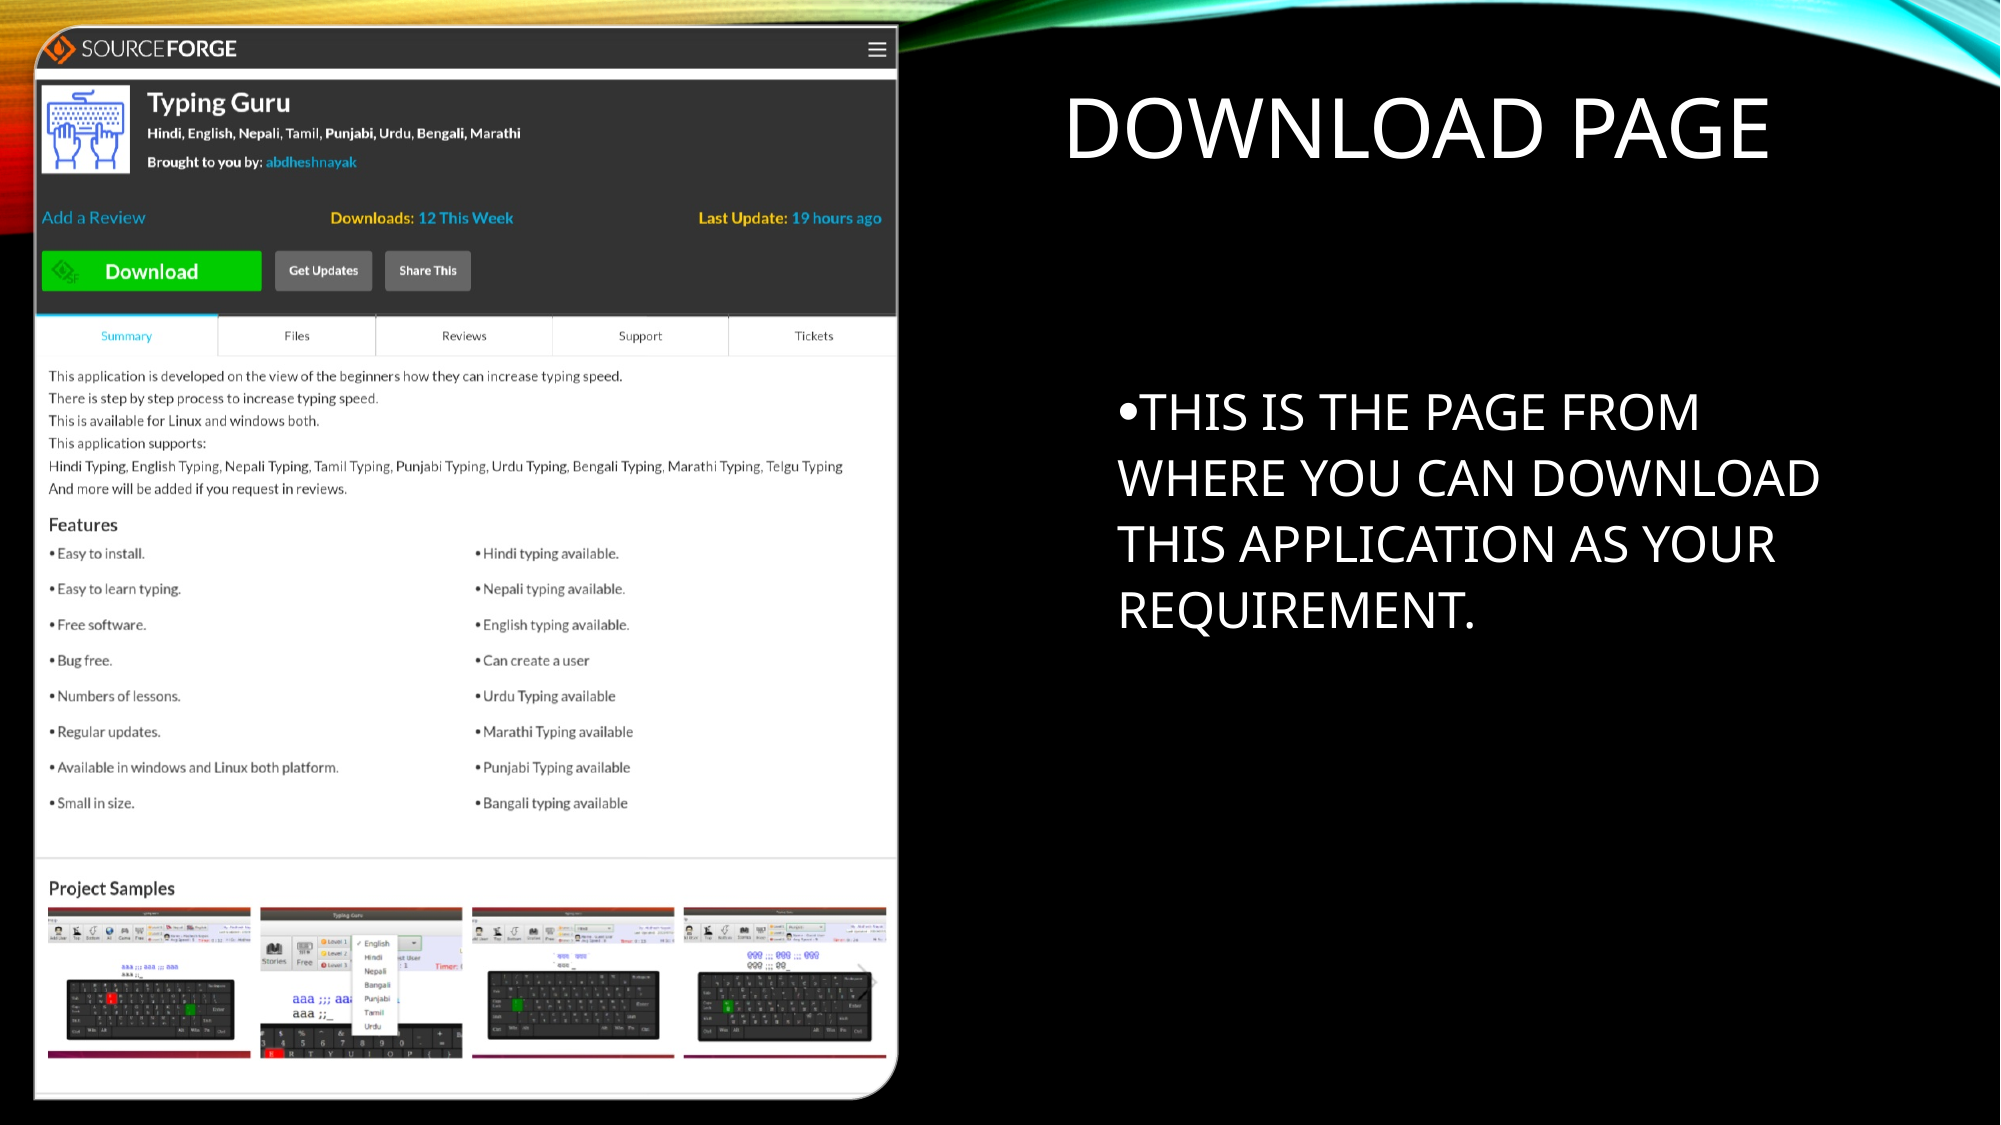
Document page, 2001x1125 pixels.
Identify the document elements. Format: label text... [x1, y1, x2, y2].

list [34, 25, 898, 1100]
picture [0, 0, 2000, 237]
text_box This is the page from where you can download this application as your requirement. [1102, 367, 1872, 758]
title Download Page [961, 26, 1875, 239]
